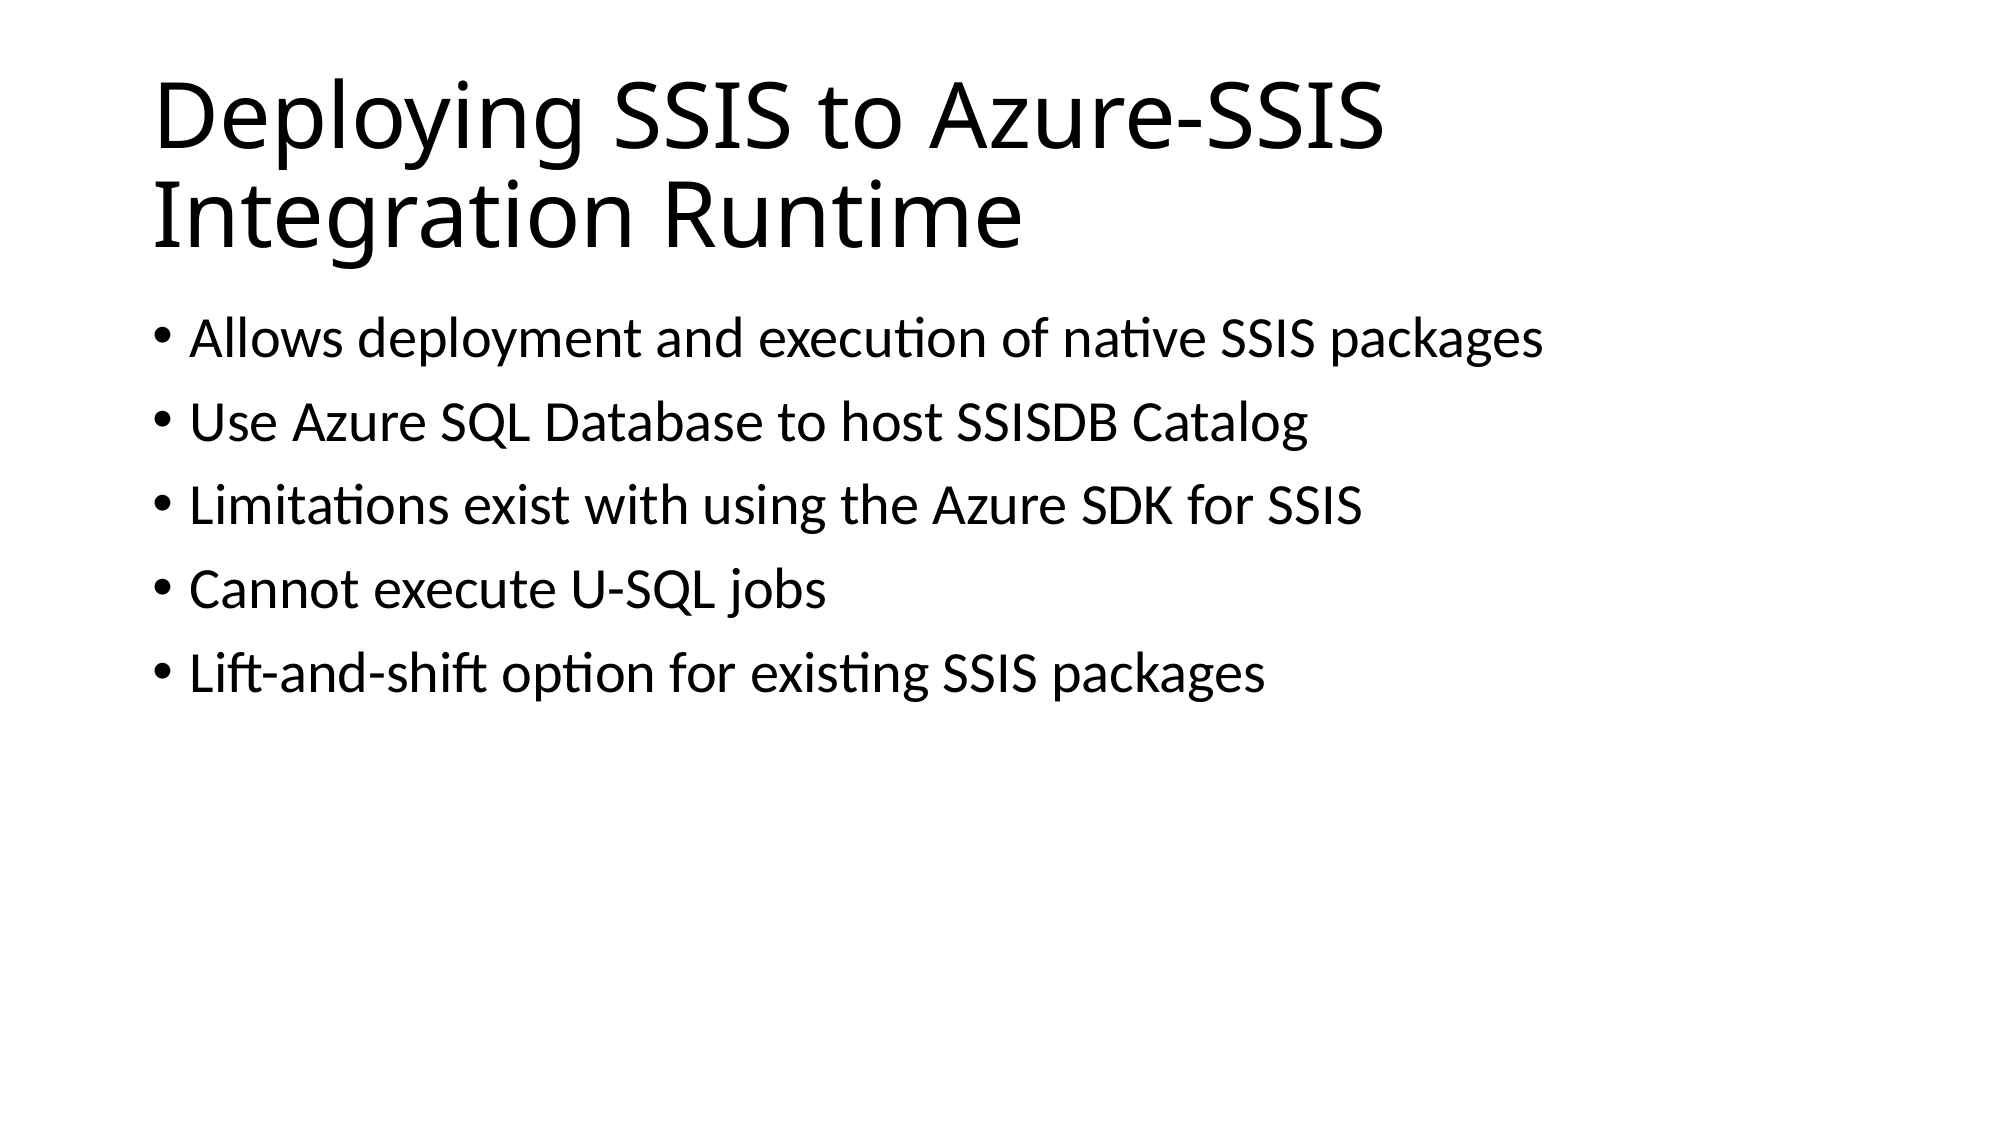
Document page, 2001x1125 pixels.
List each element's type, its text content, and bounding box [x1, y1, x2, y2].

list Allows deployment and execution of native SSIS packages Use Azure SQL Database to host SSISDB Catalog Limitations exist with using the Azure SDK for SSIS Cannot execute U-SQL jobs Lift-and-shift option for existing SSIS packages [137, 299, 1863, 1014]
title Deploying SSIS to Azure-SSIS Integration Runtime [137, 59, 1863, 278]
